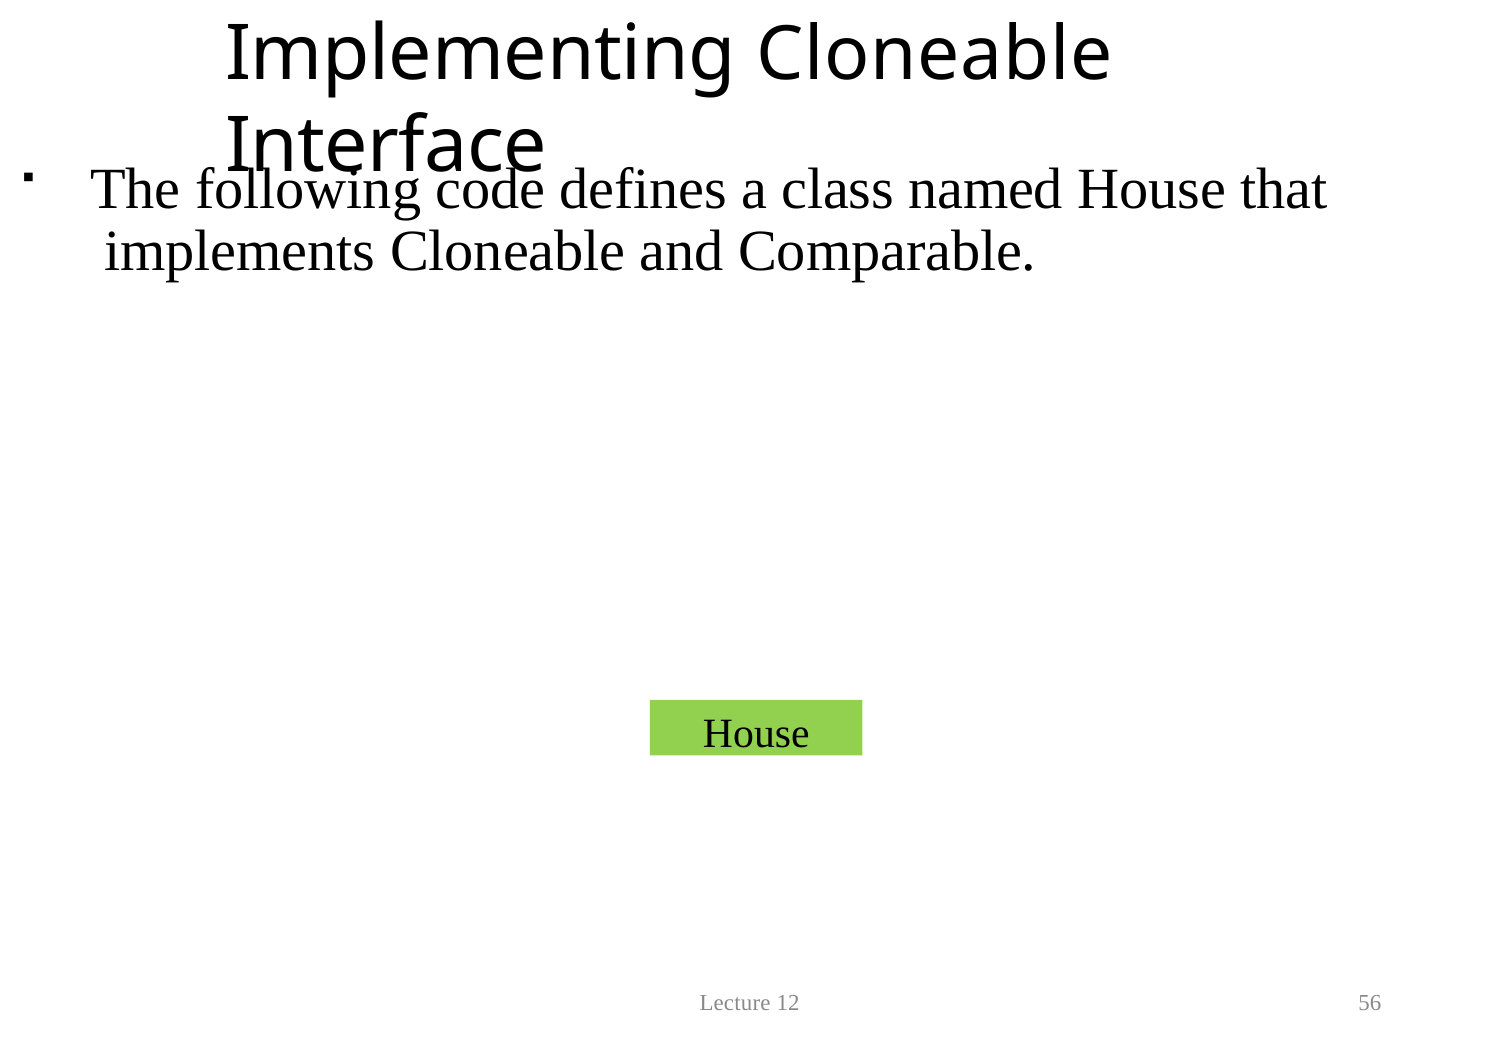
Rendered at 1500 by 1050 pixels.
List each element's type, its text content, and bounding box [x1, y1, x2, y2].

text_box The following code defines a class named House that implements Cloneable and Comparable. [12, 147, 1335, 283]
title Implementing Cloneable Interface [222, 0, 1277, 147]
footer Lecture 12 [697, 987, 803, 1050]
slide_number 51 [1352, 987, 1391, 1050]
text_box House [649, 699, 863, 756]
